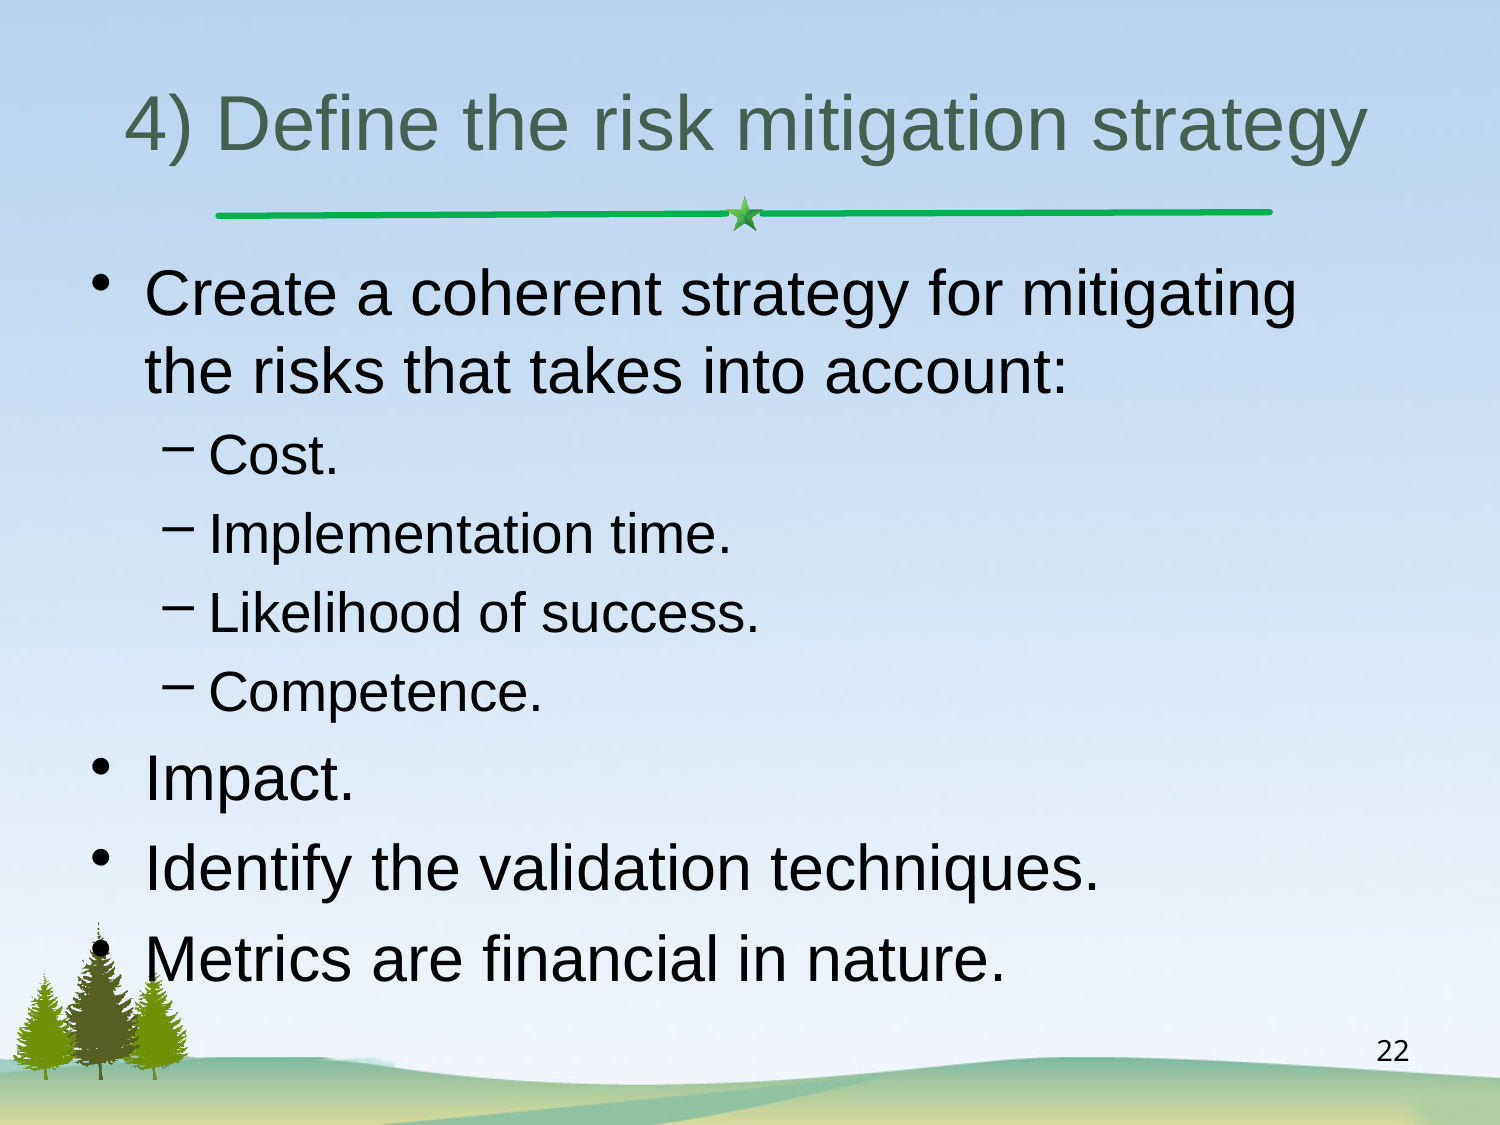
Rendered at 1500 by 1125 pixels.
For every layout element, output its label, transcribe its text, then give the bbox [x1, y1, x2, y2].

list Create a coherent strategy for mitigating the risks that takes into account: Cost. Implementation time. Likelihood of success. Competence. Impact. Identify the validation techniques. Metrics are financial in nature. [75, 243, 1425, 1005]
title 4) Define the risk mitigation strategy [48, 30, 1448, 209]
slide_number 22 [1074, 1024, 1425, 1103]
picture [0, 0, 1500, 1125]
